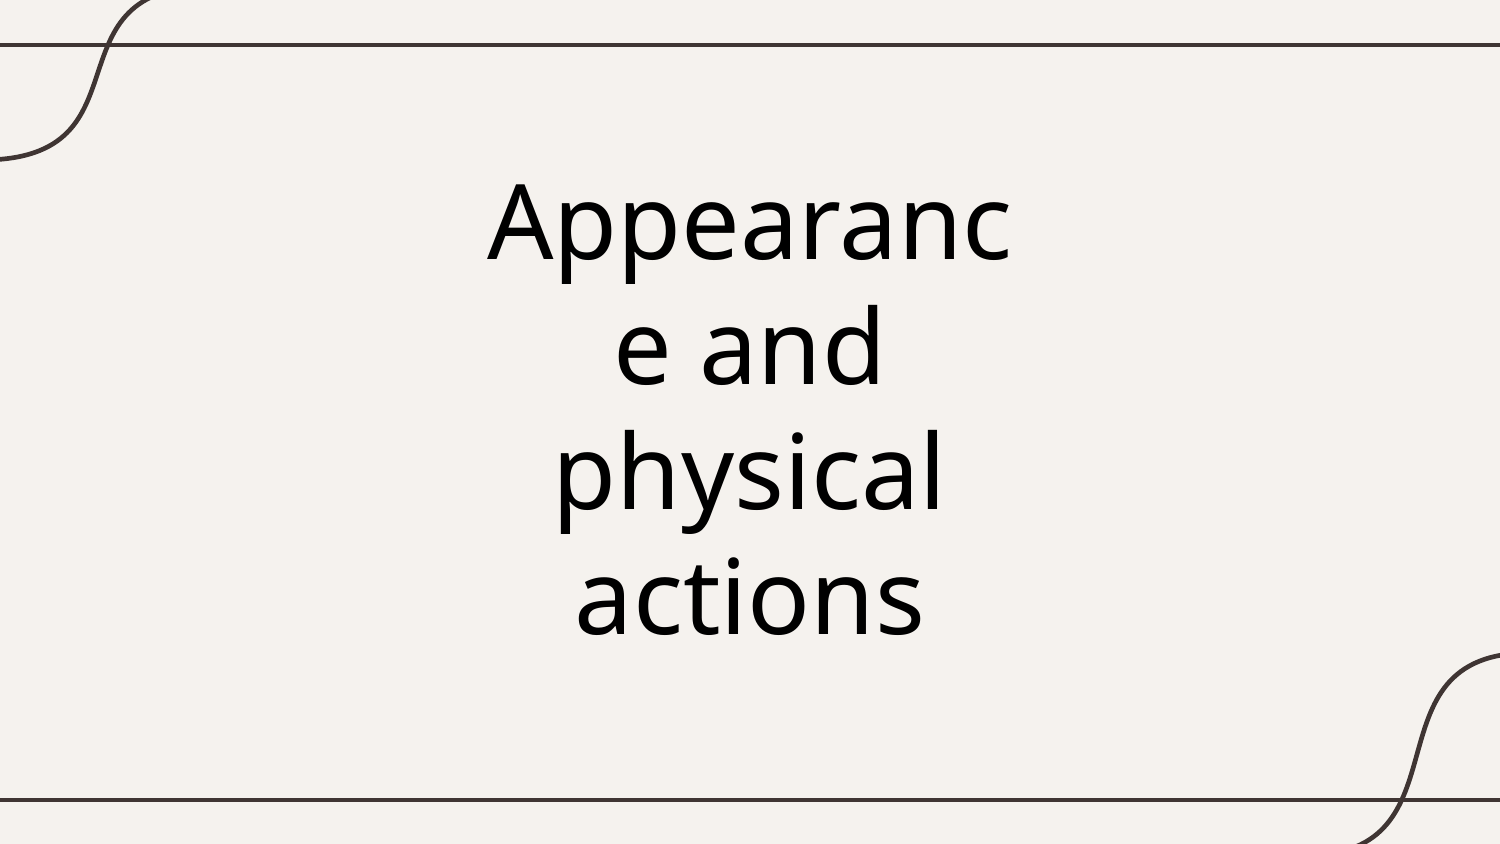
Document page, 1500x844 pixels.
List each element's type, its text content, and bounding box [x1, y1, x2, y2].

title Appearance and physical actions [445, 286, 1055, 524]
